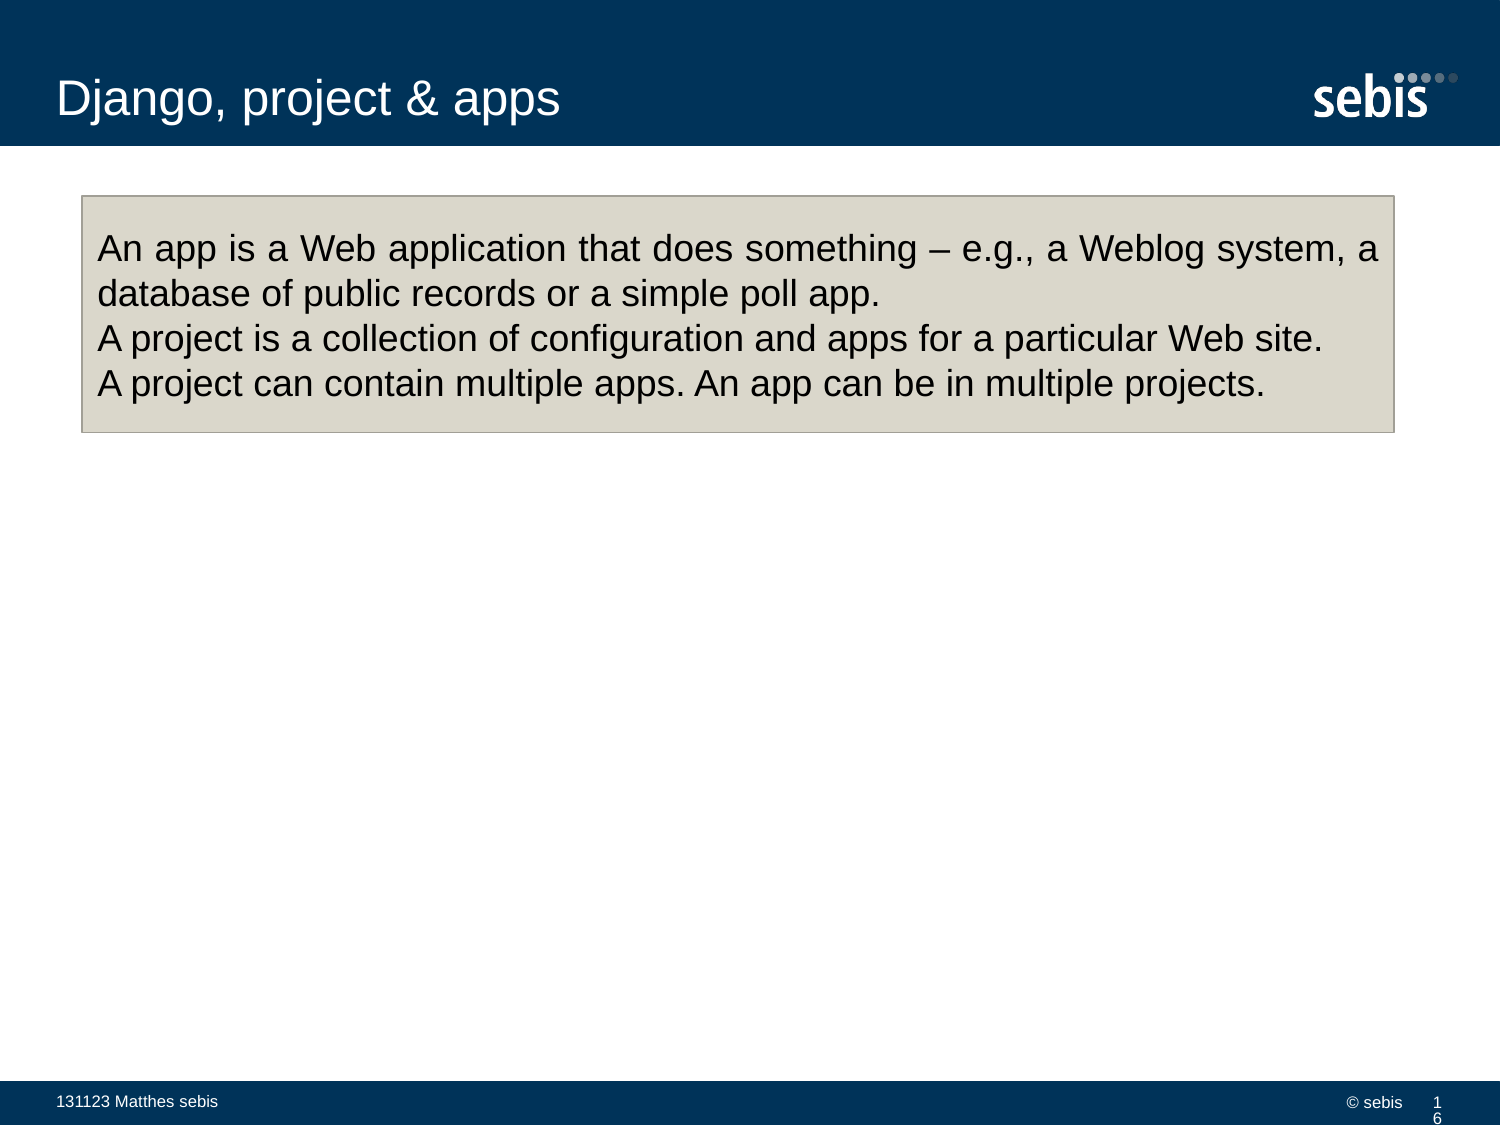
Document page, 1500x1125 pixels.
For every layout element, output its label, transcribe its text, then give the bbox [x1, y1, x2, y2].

slide_number © sebis [1154, 1077, 1417, 1125]
slide_number 16 [1417, 1077, 1460, 1125]
title Django, project & apps [40, 6, 1278, 126]
text_box An app is a Web application that does something – e.g., a Weblog system, a database of public records or a simple poll app. A project is a collection of configuration and apps for a particular Web site. A project can contain multiple apps. An app can be in multiple projects. [81, 195, 1395, 433]
footer 131123 Matthes sebis [40, 1077, 751, 1125]
